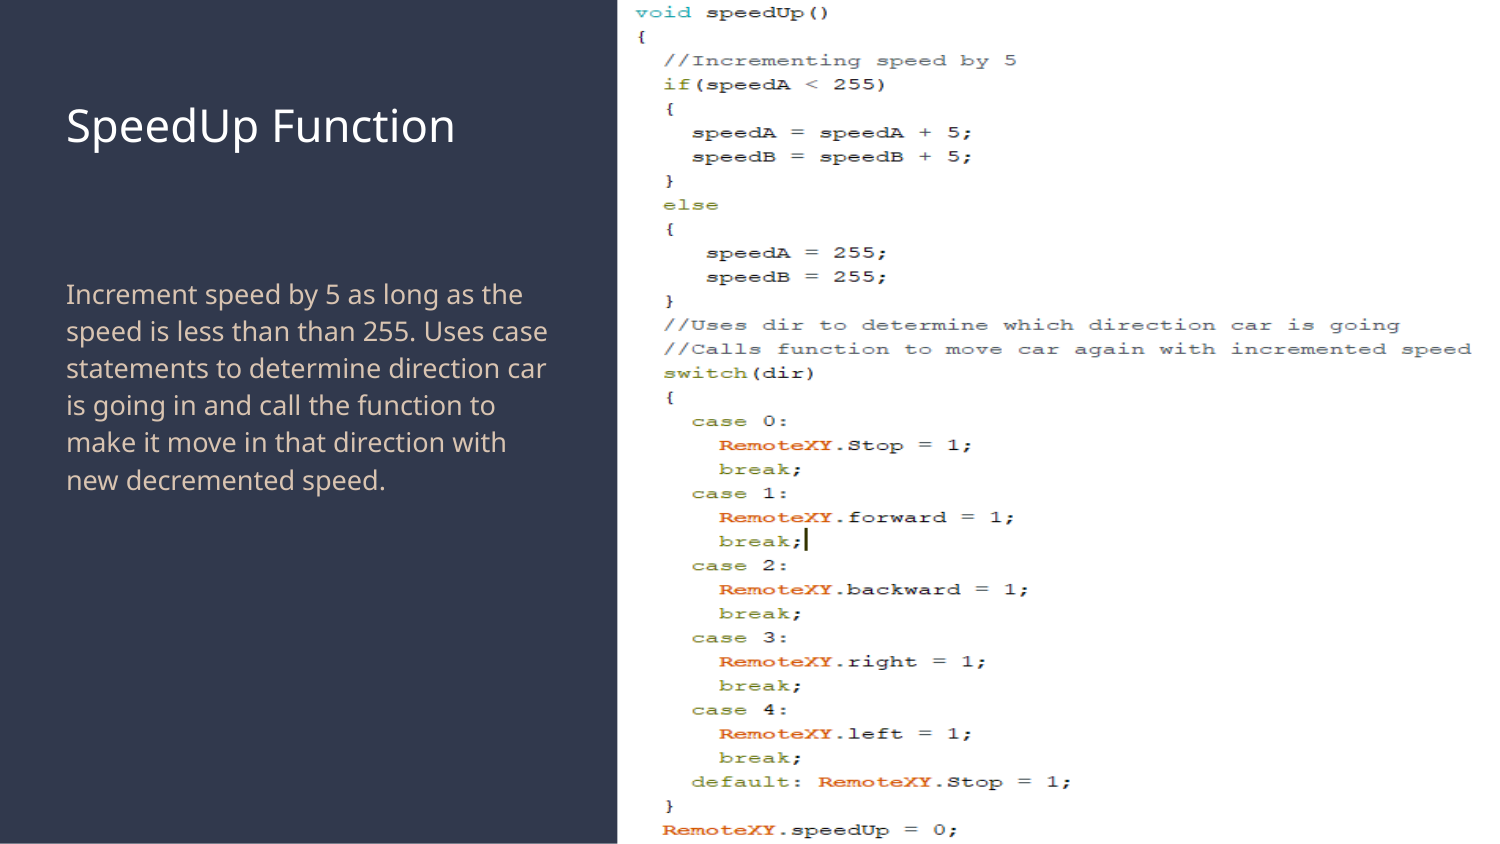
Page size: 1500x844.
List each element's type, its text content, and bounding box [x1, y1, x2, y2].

list Increment speed by 5 as long as the speed is less than than 255. Uses case statements to determine direction car is going in and call the function to make it move in that direction with new decremented speed. [51, 257, 565, 770]
title SpeedUp Function [51, 82, 565, 199]
picture [622, 0, 1500, 844]
